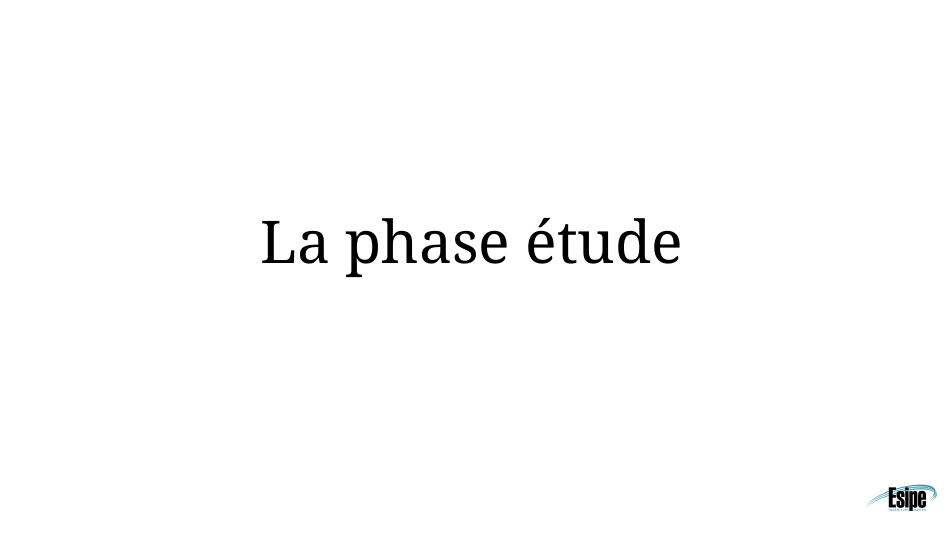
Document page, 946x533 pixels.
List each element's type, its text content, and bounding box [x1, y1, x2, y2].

title La phase étude [260, 203, 686, 276]
picture [865, 483, 938, 512]
